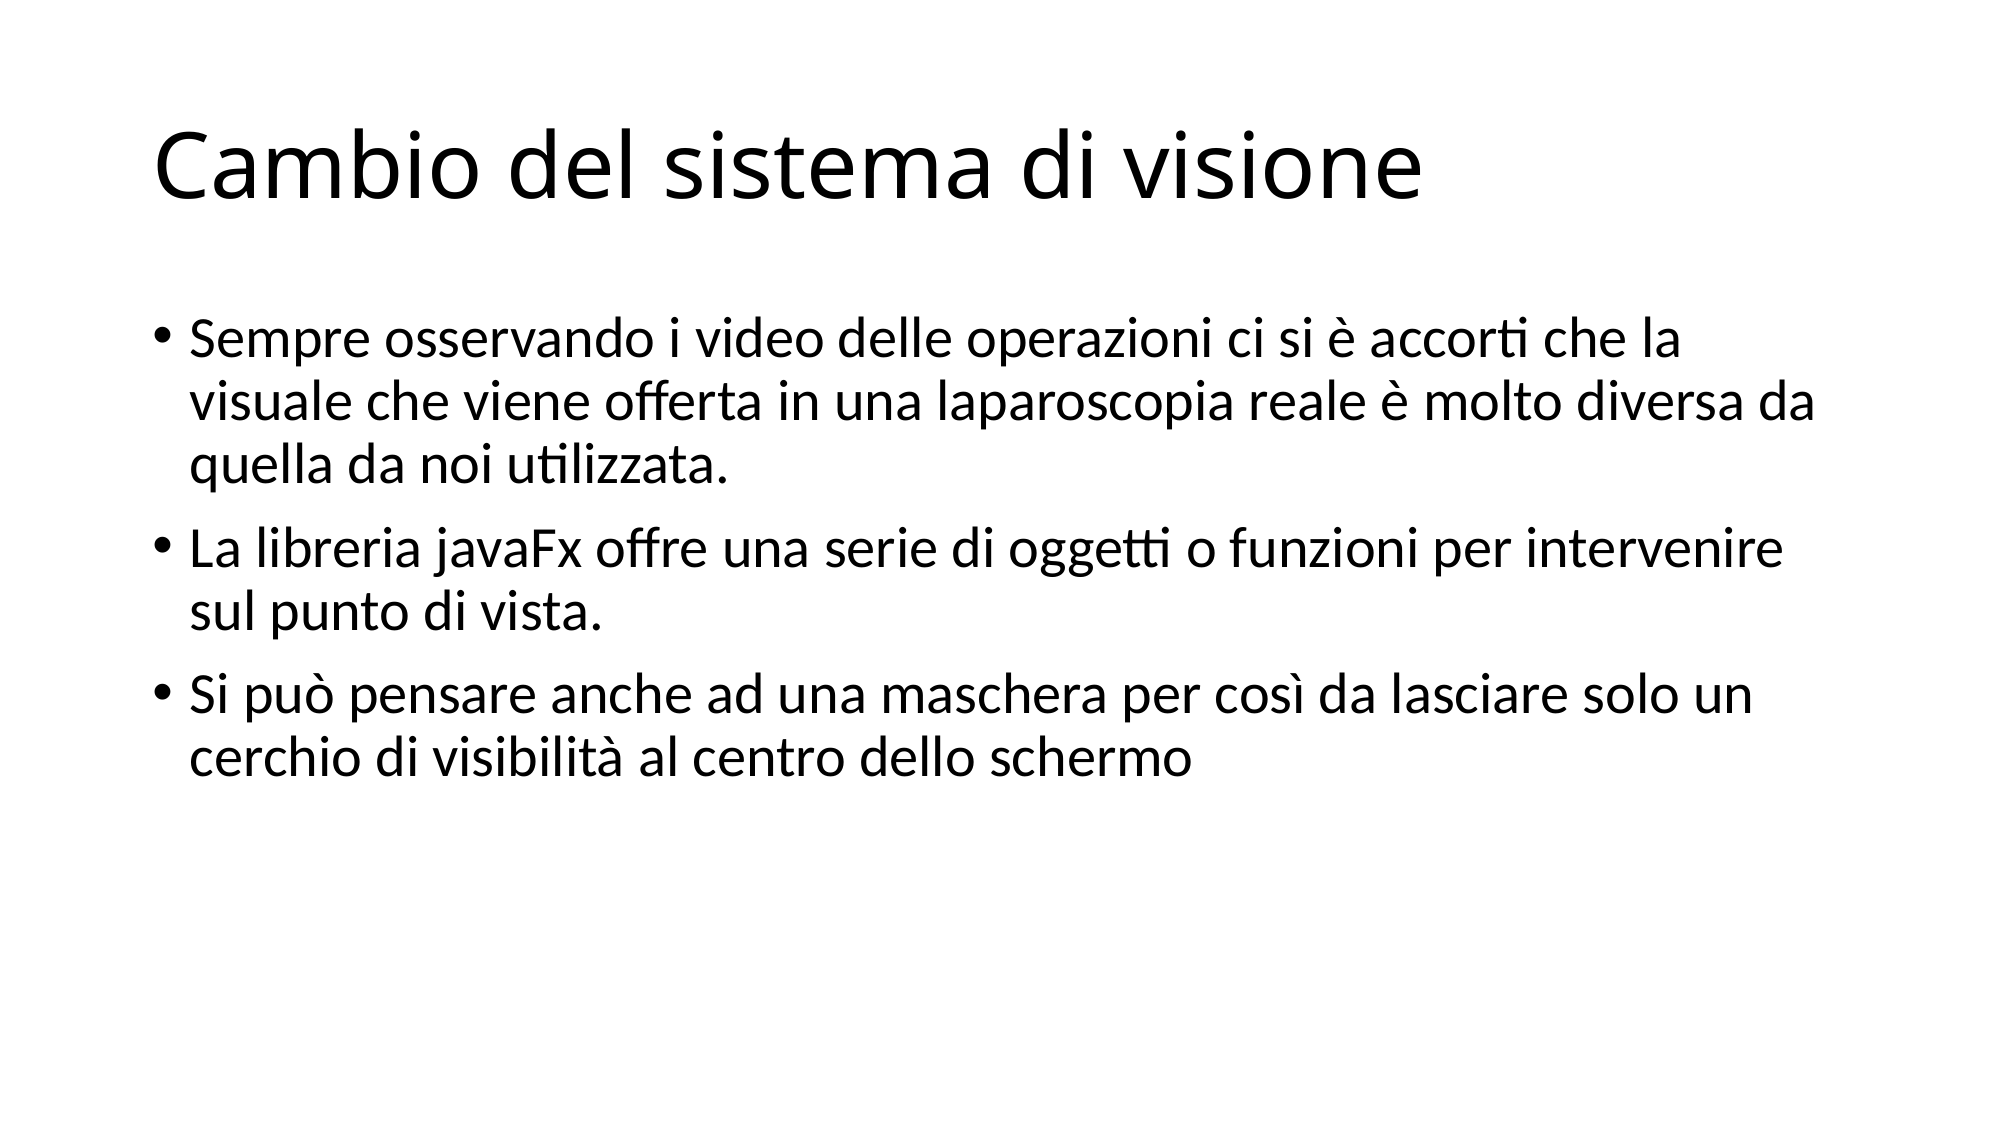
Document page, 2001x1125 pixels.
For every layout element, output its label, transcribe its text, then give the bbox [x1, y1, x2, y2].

title Cambio del sistema di visione [137, 59, 1863, 278]
list Sempre osservando i video delle operazioni ci si è accorti che la visuale che viene offerta in una laparoscopia reale è molto diversa da quella da noi utilizzata. La libreria javaFx offre una serie di oggetti o funzioni per intervenire sul punto di vista. Si può pensare anche ad una maschera per così da lasciare solo un cerchio di visibilità al centro dello schermo [137, 299, 1863, 1014]
